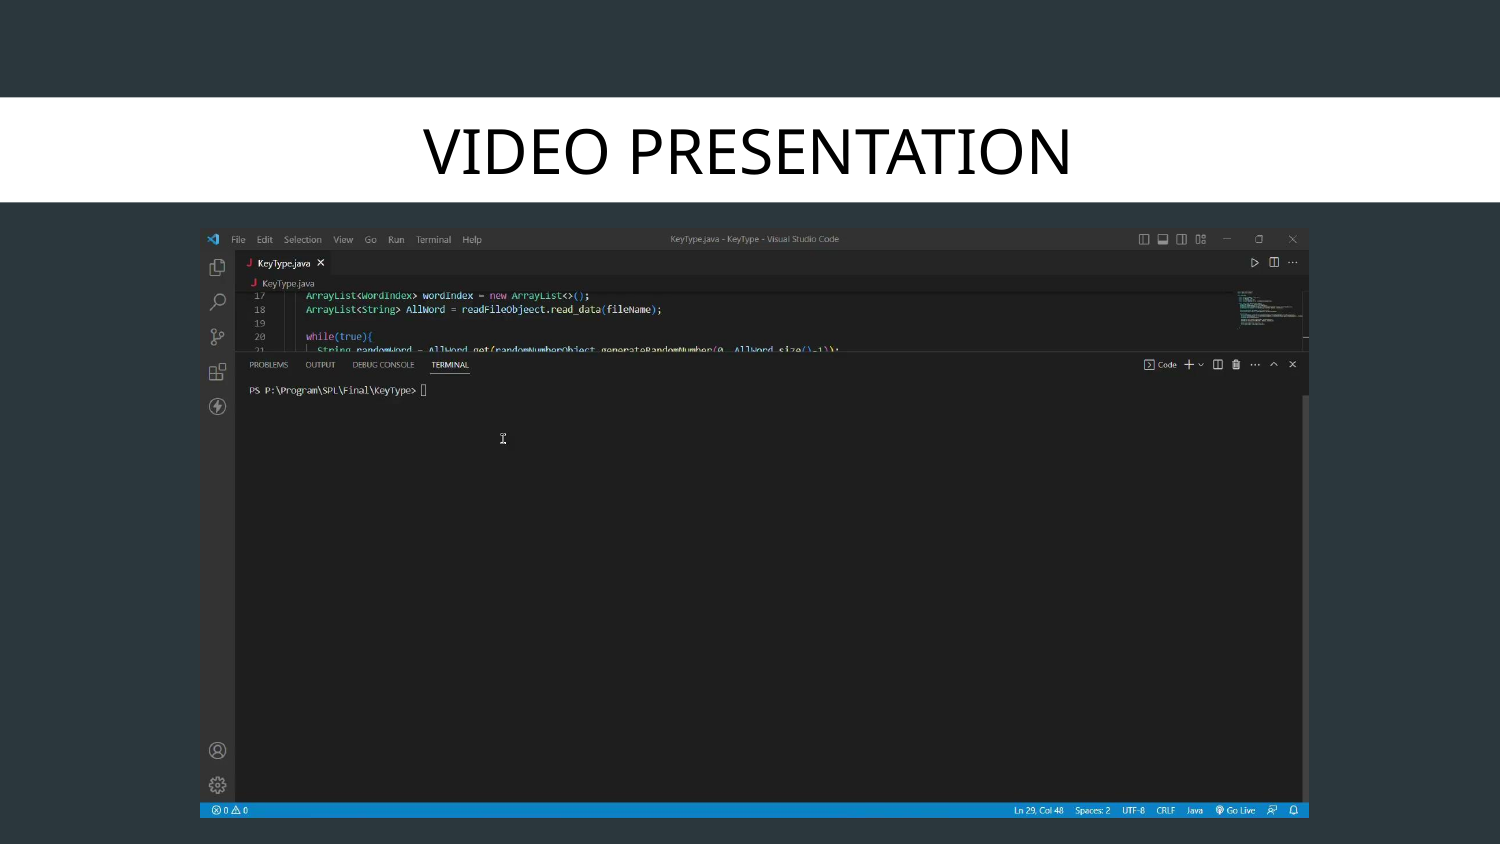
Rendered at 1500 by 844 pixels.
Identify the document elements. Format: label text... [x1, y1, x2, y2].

text_box VIDEO PRESENTATION [0, 97, 1500, 203]
picture [199, 228, 1310, 819]
